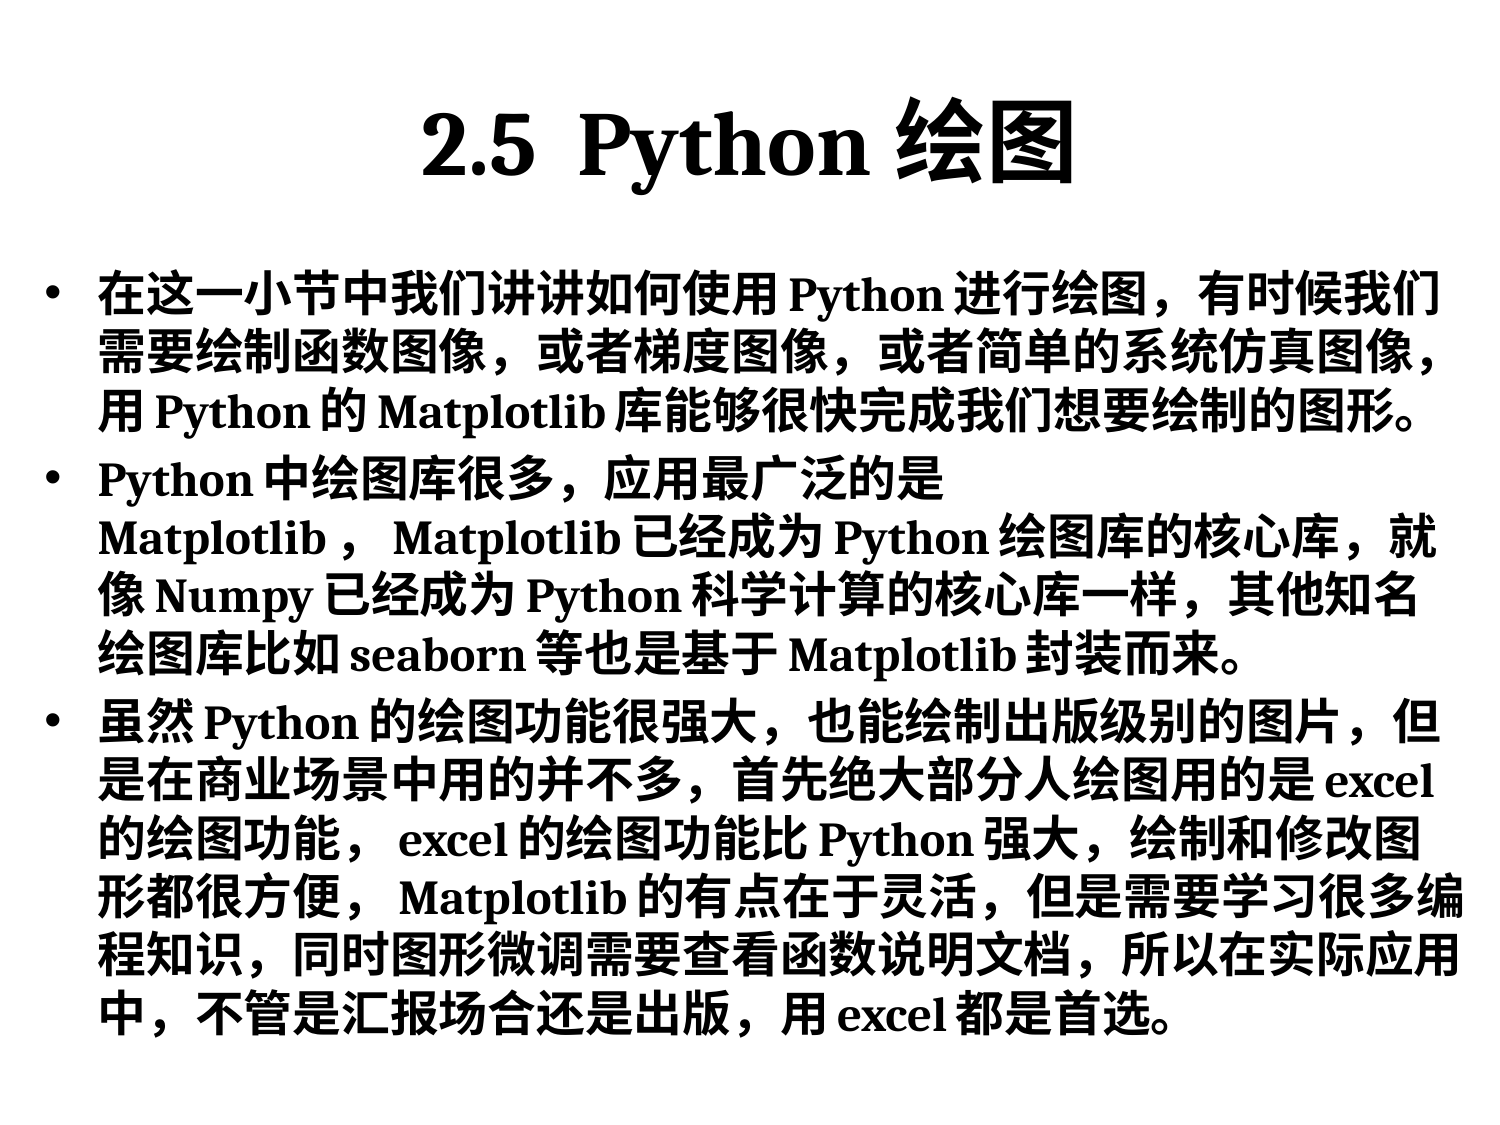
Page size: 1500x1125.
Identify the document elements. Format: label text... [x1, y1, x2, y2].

list 在这一小节中我们讲讲如何使用Python进行绘图，有时候我们需要绘制函数图像，或者梯度图像，或者简单的系统仿真图像，用Python的Matplotlib库能够很快完成我们想要绘制的图形。 Python中绘图库很多，应用最广泛的是Matplotlib，Matplotlib已经成为Python绘图库的核心库，就像Numpy已经成为Python科学计算的核心库一样，其他知名绘图库比如seaborn等也是基于Matplotlib封装而来。 虽然Python的绘图功能很强大，也能绘制出版级别的图片，但是在商业场景中用的并不多，首先绝大部分人绘图用的是excel的绘图功能，excel的绘图功能比Python强大，绘制和修改图形都很方便，Matplotlib的有点在于灵活，但是需要学习很多编程知识，同时图形微调需要查看函数说明文档，所以在实际应用中，不管是汇报场合还是出版，用excel都是首选。 [29, 255, 1483, 1106]
title 2.5 Python绘图 [75, 45, 1425, 233]
